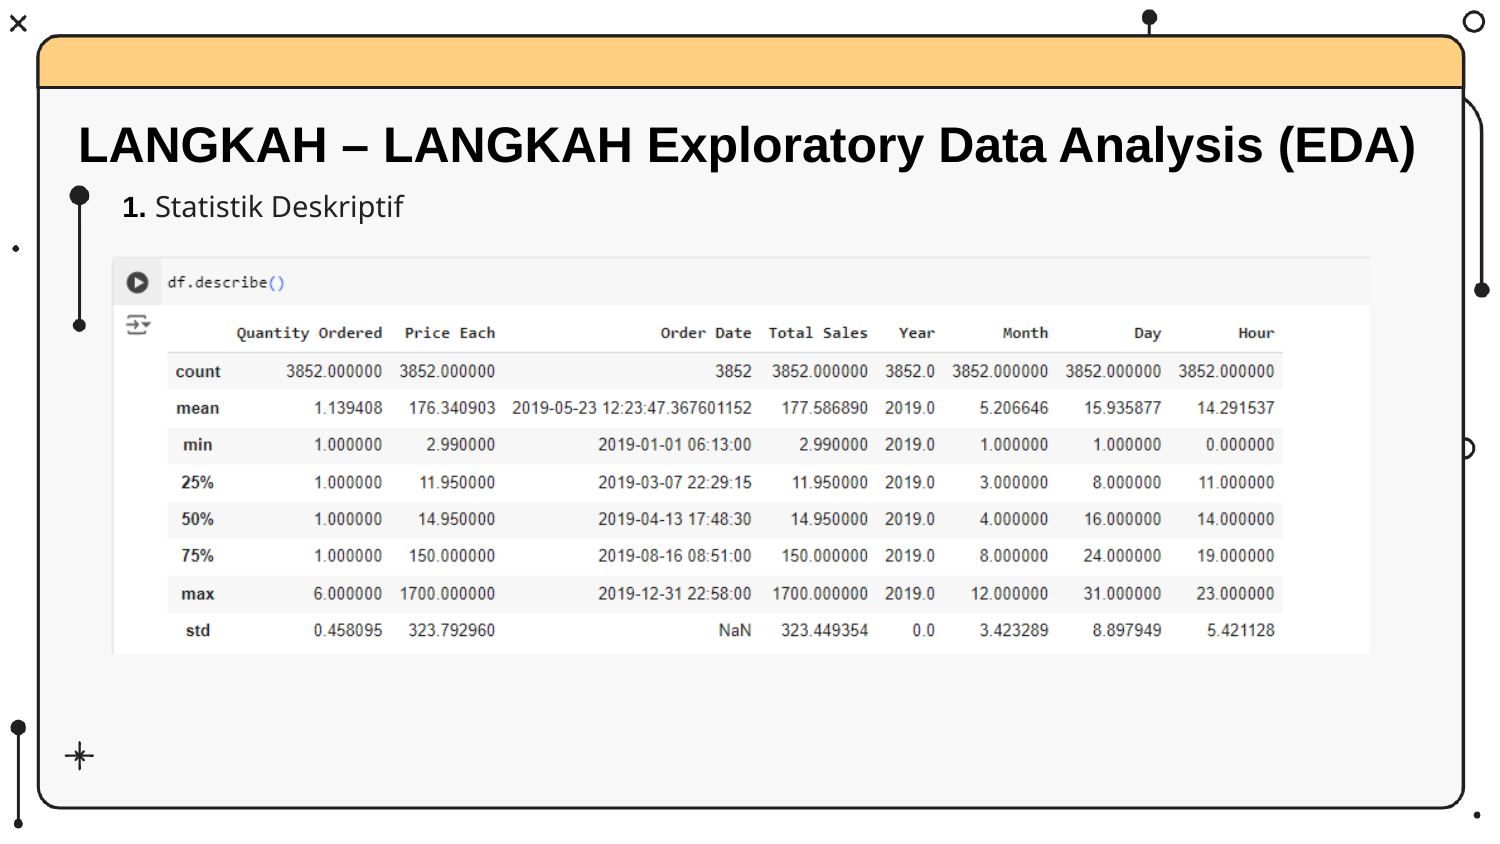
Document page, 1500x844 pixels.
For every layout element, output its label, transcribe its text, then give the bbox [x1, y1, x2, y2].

text_box 1. Statistik Deskriptif [107, 181, 419, 231]
text_box LANGKAH – LANGKAH Exploratory Data Analysis (EDA) [37, 105, 1458, 181]
picture [0, 0, 1500, 844]
